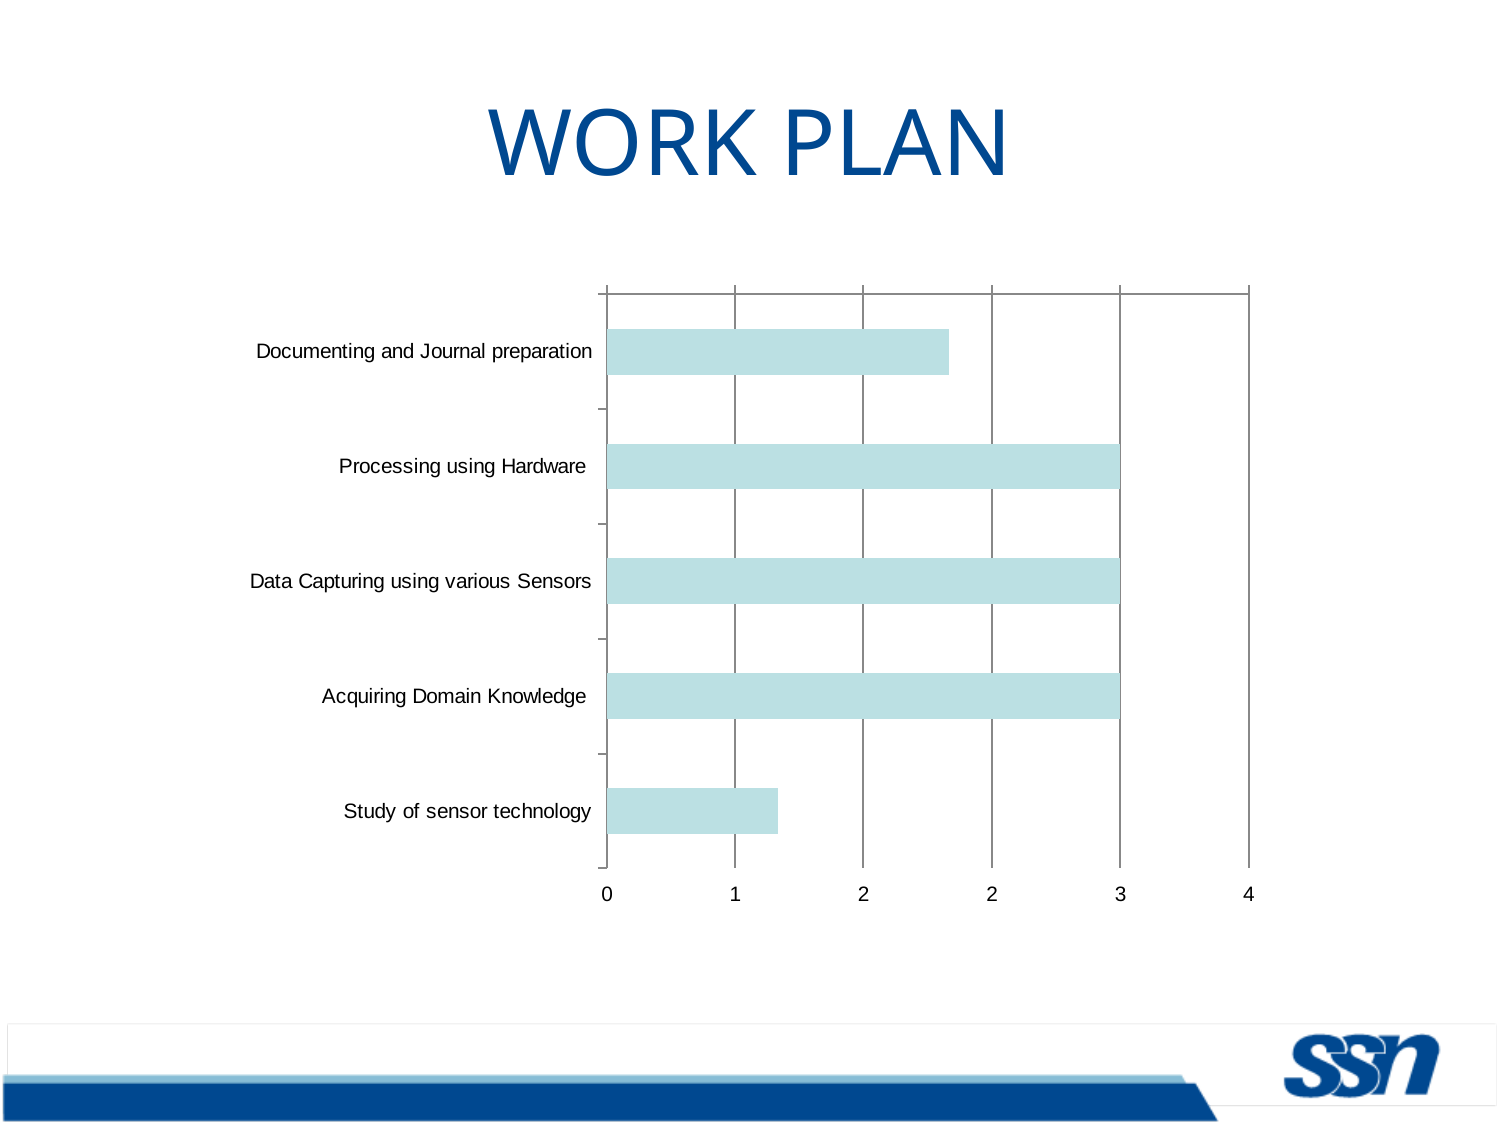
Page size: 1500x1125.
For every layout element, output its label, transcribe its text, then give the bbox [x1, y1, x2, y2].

picture [0, 1021, 1500, 1125]
title WORK PLAN [74, 44, 1426, 234]
chart [221, 271, 1256, 913]
